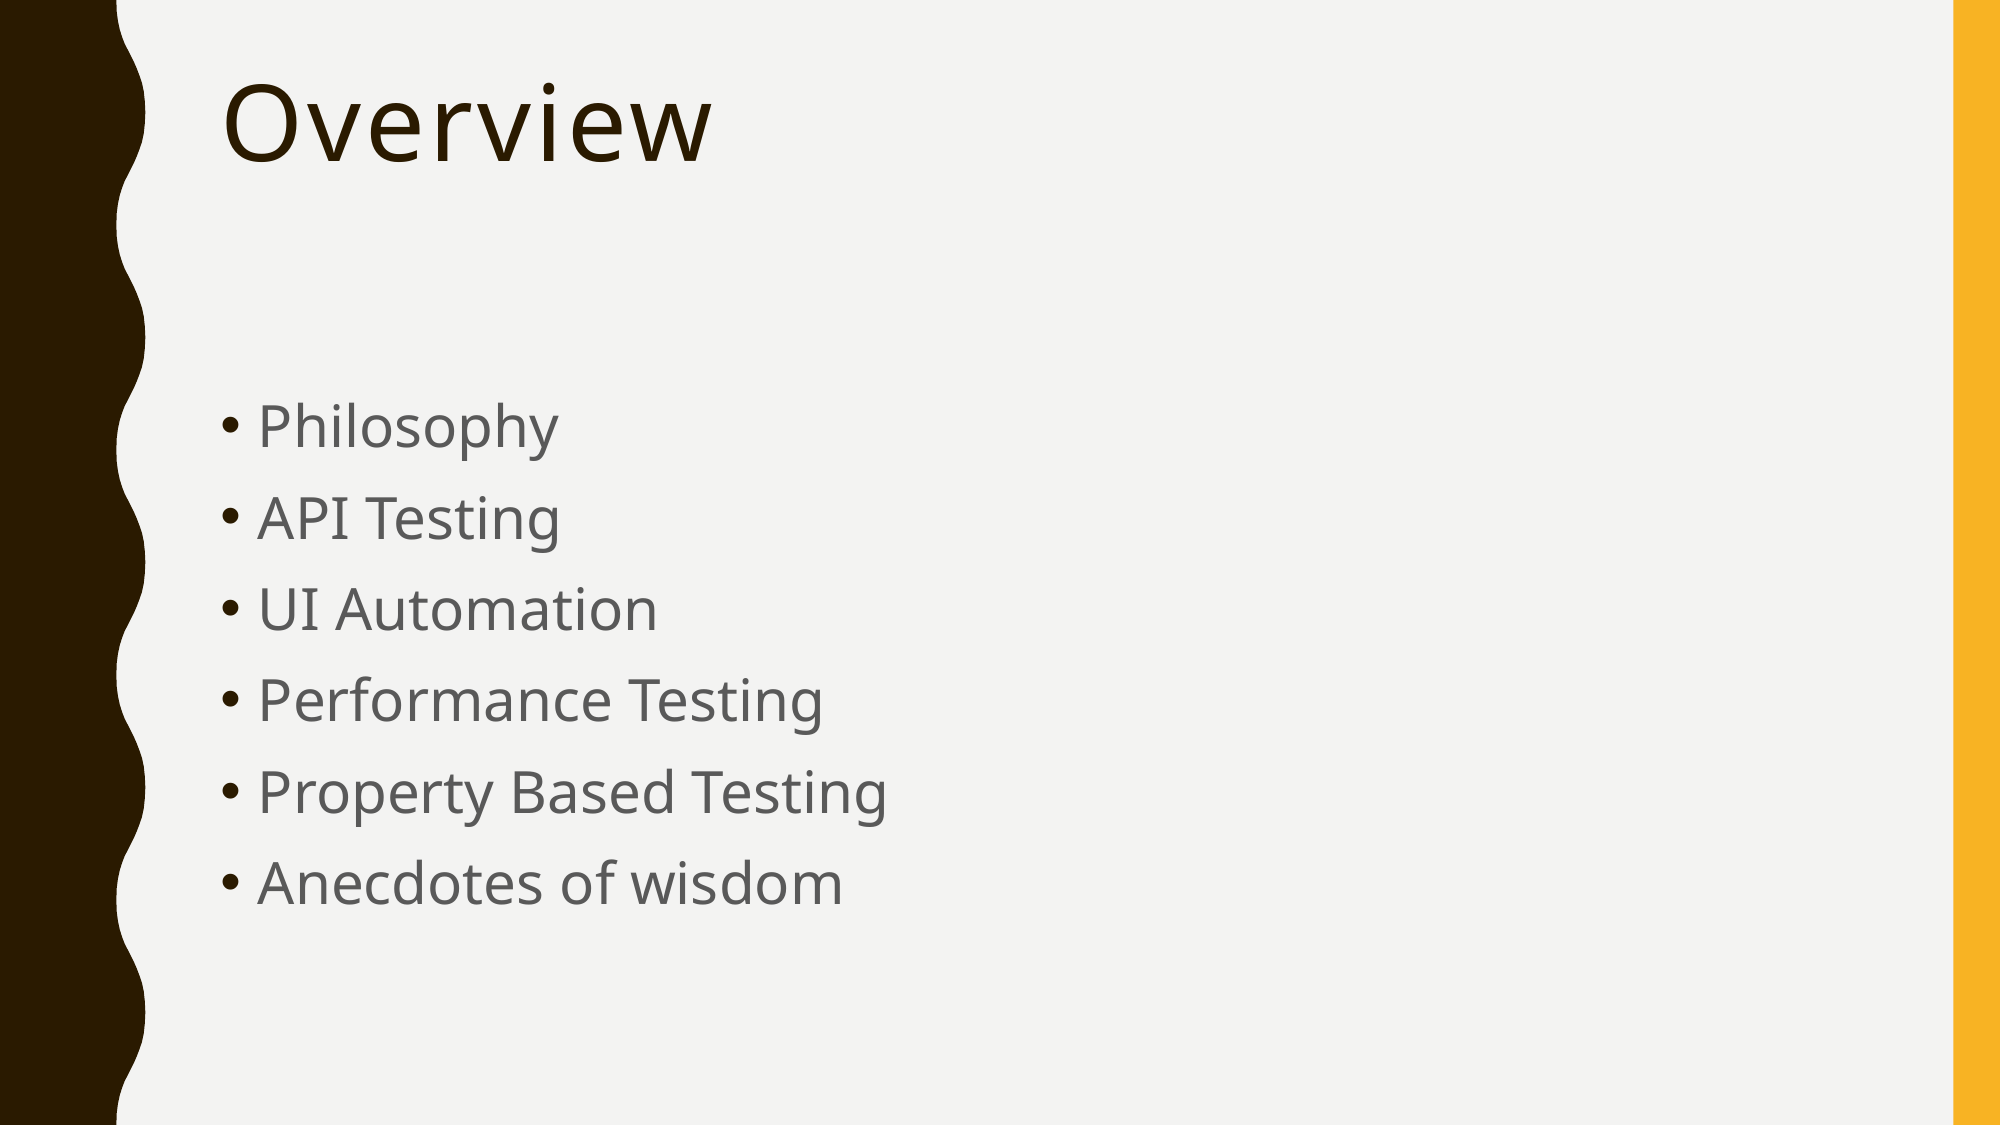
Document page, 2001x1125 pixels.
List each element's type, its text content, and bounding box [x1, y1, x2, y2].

title Overview [205, 62, 1875, 308]
list Philosophy API Testing UI Automation Performance Testing Property Based Testing Anecdotes of wisdom [205, 375, 1875, 965]
